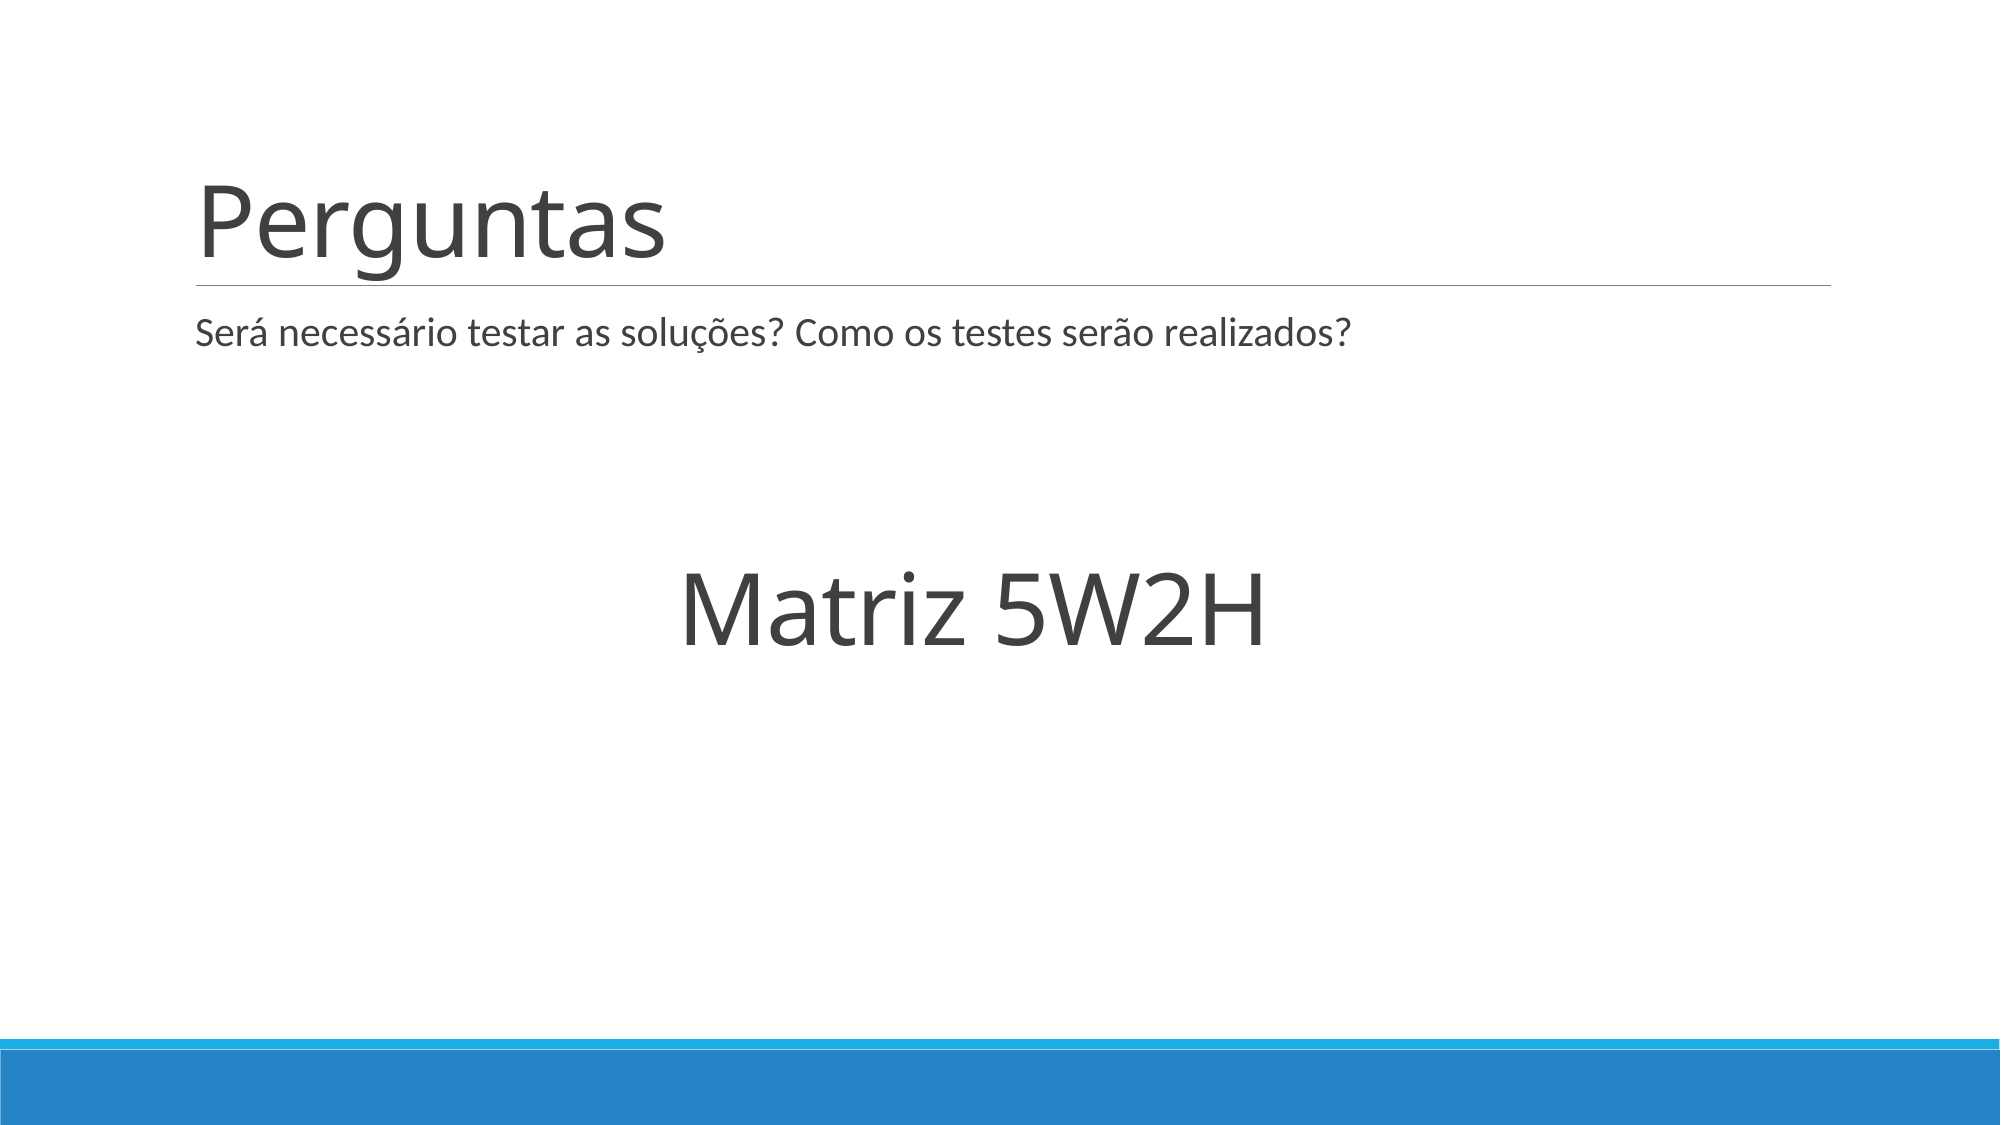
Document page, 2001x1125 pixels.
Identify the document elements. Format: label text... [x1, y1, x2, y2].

title Perguntas [180, 47, 1830, 285]
text_box Matriz 5W2H [386, 435, 1562, 674]
list Será necessário testar as soluções? Como os testes serão realizados? [180, 302, 1830, 963]
